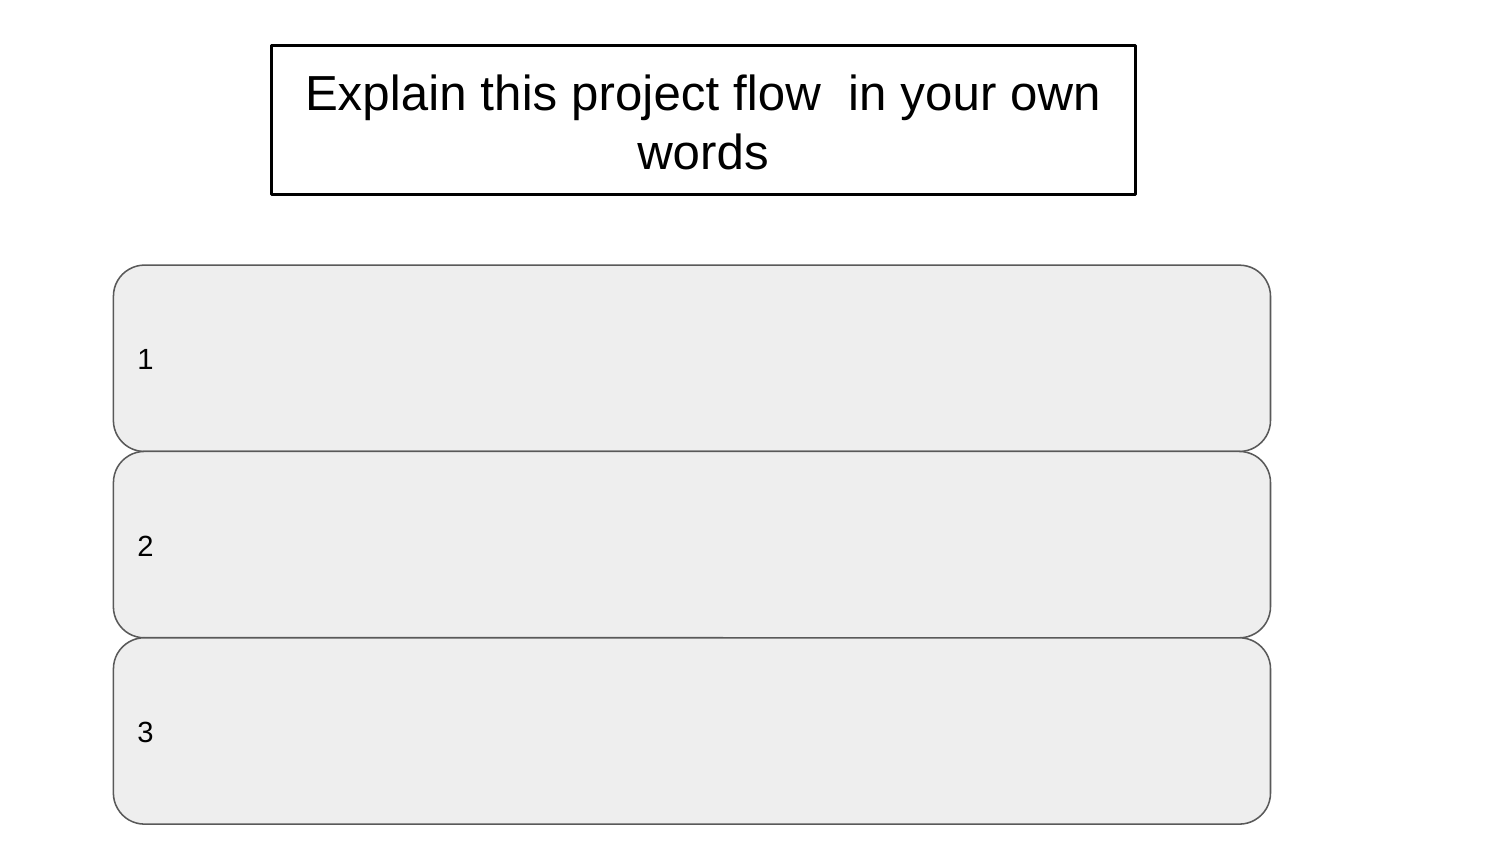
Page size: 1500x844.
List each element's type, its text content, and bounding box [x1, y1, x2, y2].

text_box 2 [113, 451, 1271, 638]
text_box 1 [113, 265, 1271, 451]
text_box [1264, 276, 1431, 342]
text_box Explain this project flow in your own words [271, 45, 1136, 195]
text_box 3 [113, 637, 1271, 825]
